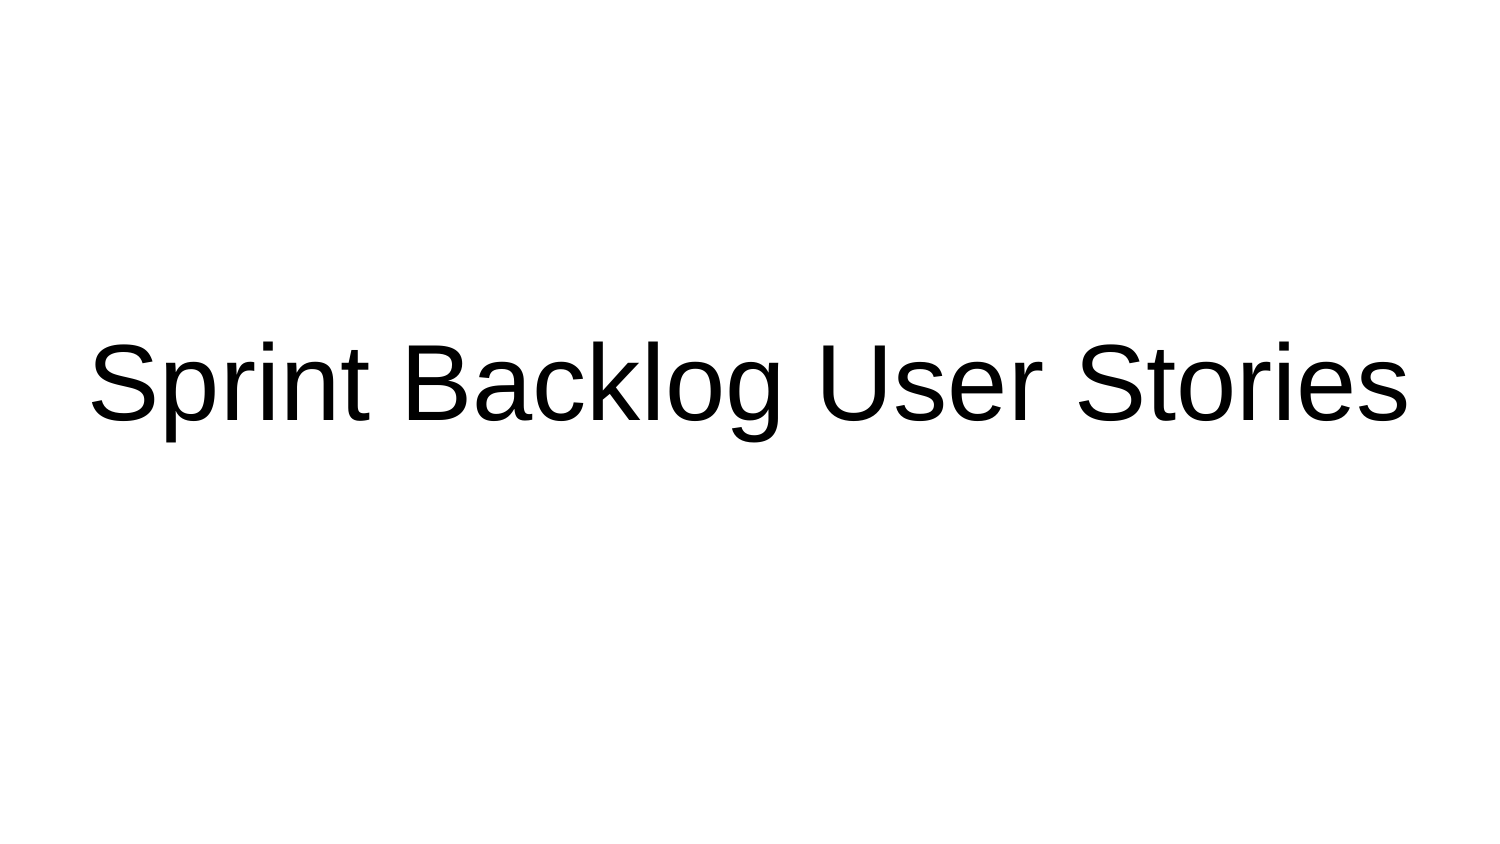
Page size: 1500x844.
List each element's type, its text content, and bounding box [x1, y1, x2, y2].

title Sprint Backlog User Stories [51, 122, 1449, 459]
